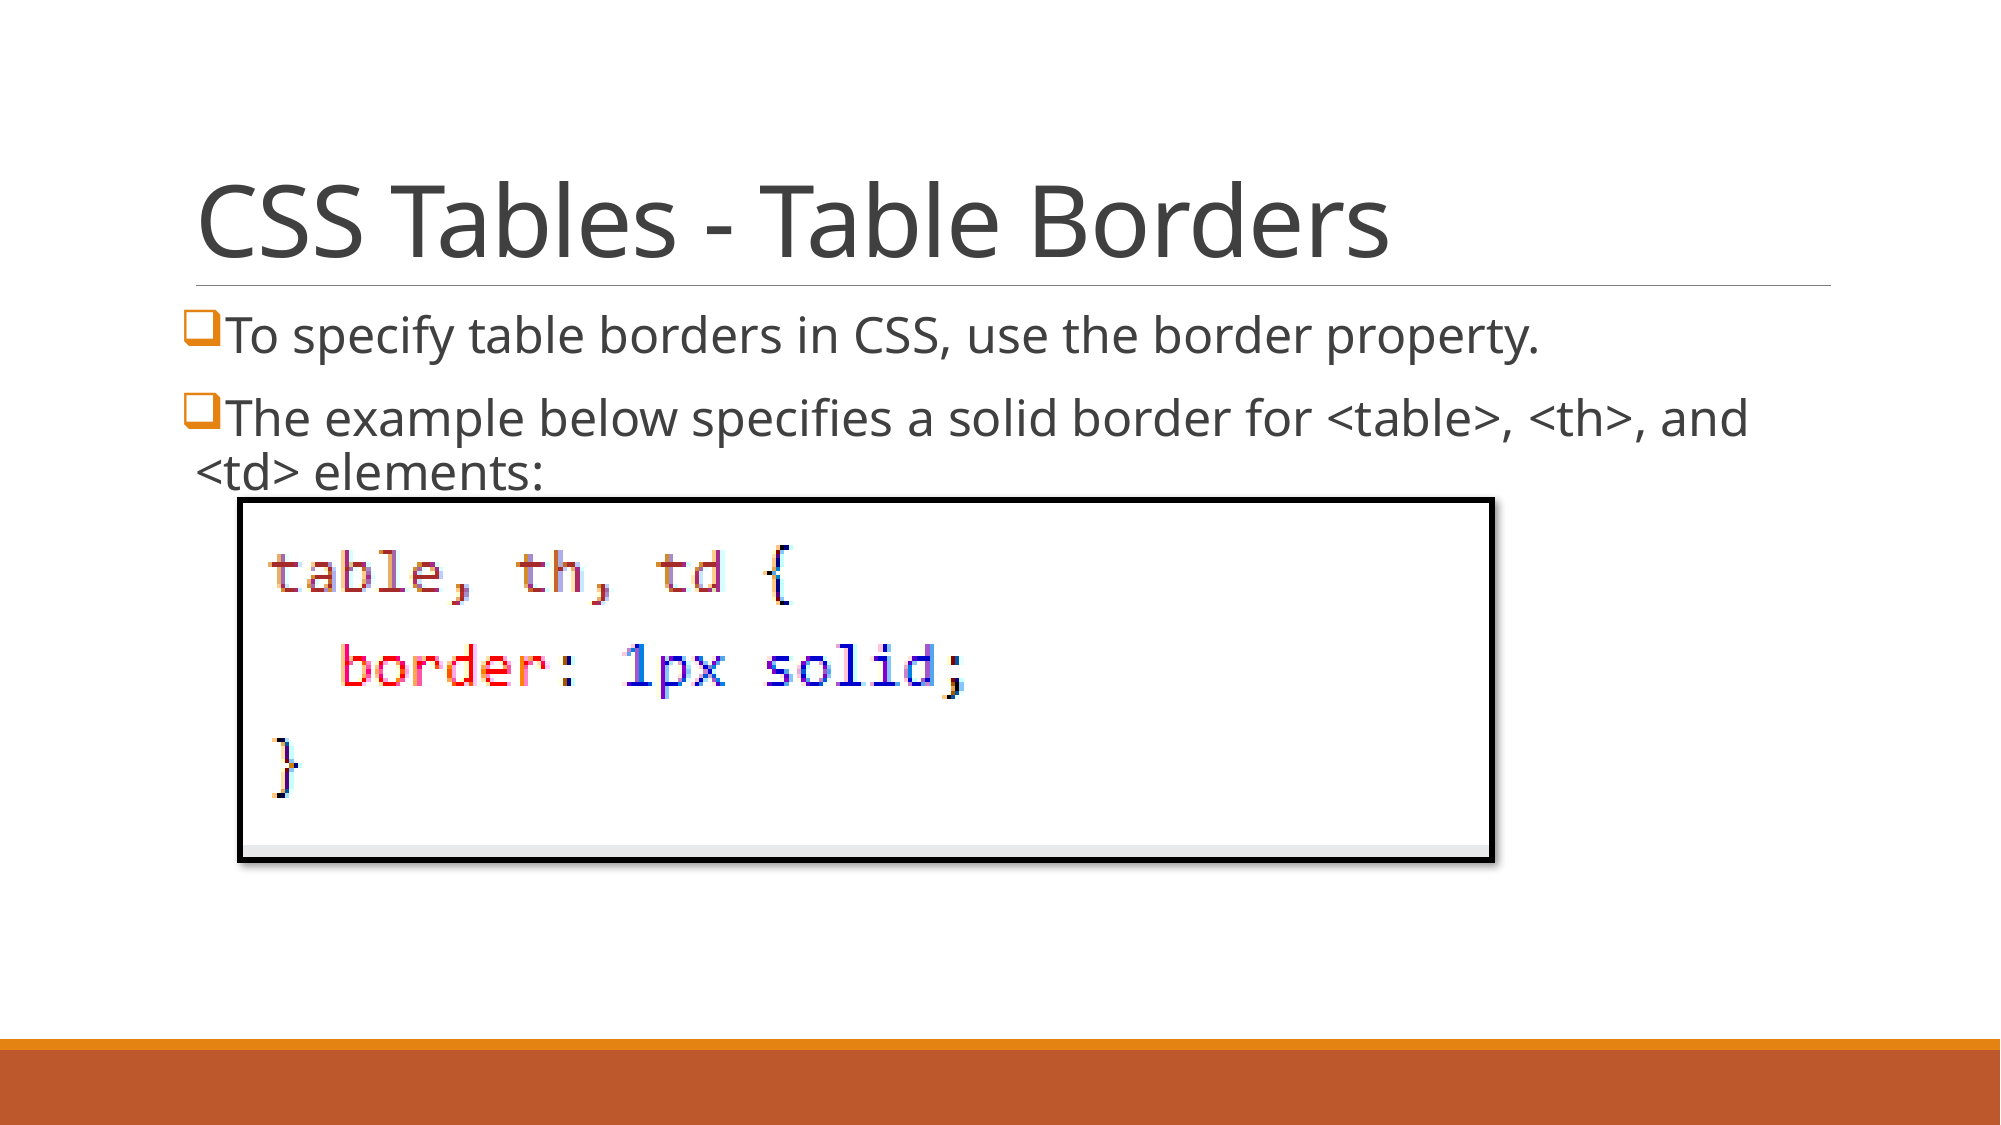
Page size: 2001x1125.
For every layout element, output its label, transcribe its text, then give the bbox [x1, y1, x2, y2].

list To specify table borders in CSS, use the border property. The example below specifies a solid border for <table>, <th>, and <td> elements: [180, 302, 1830, 963]
picture [242, 502, 1490, 858]
title CSS Tables - Table Borders [180, 47, 1830, 285]
